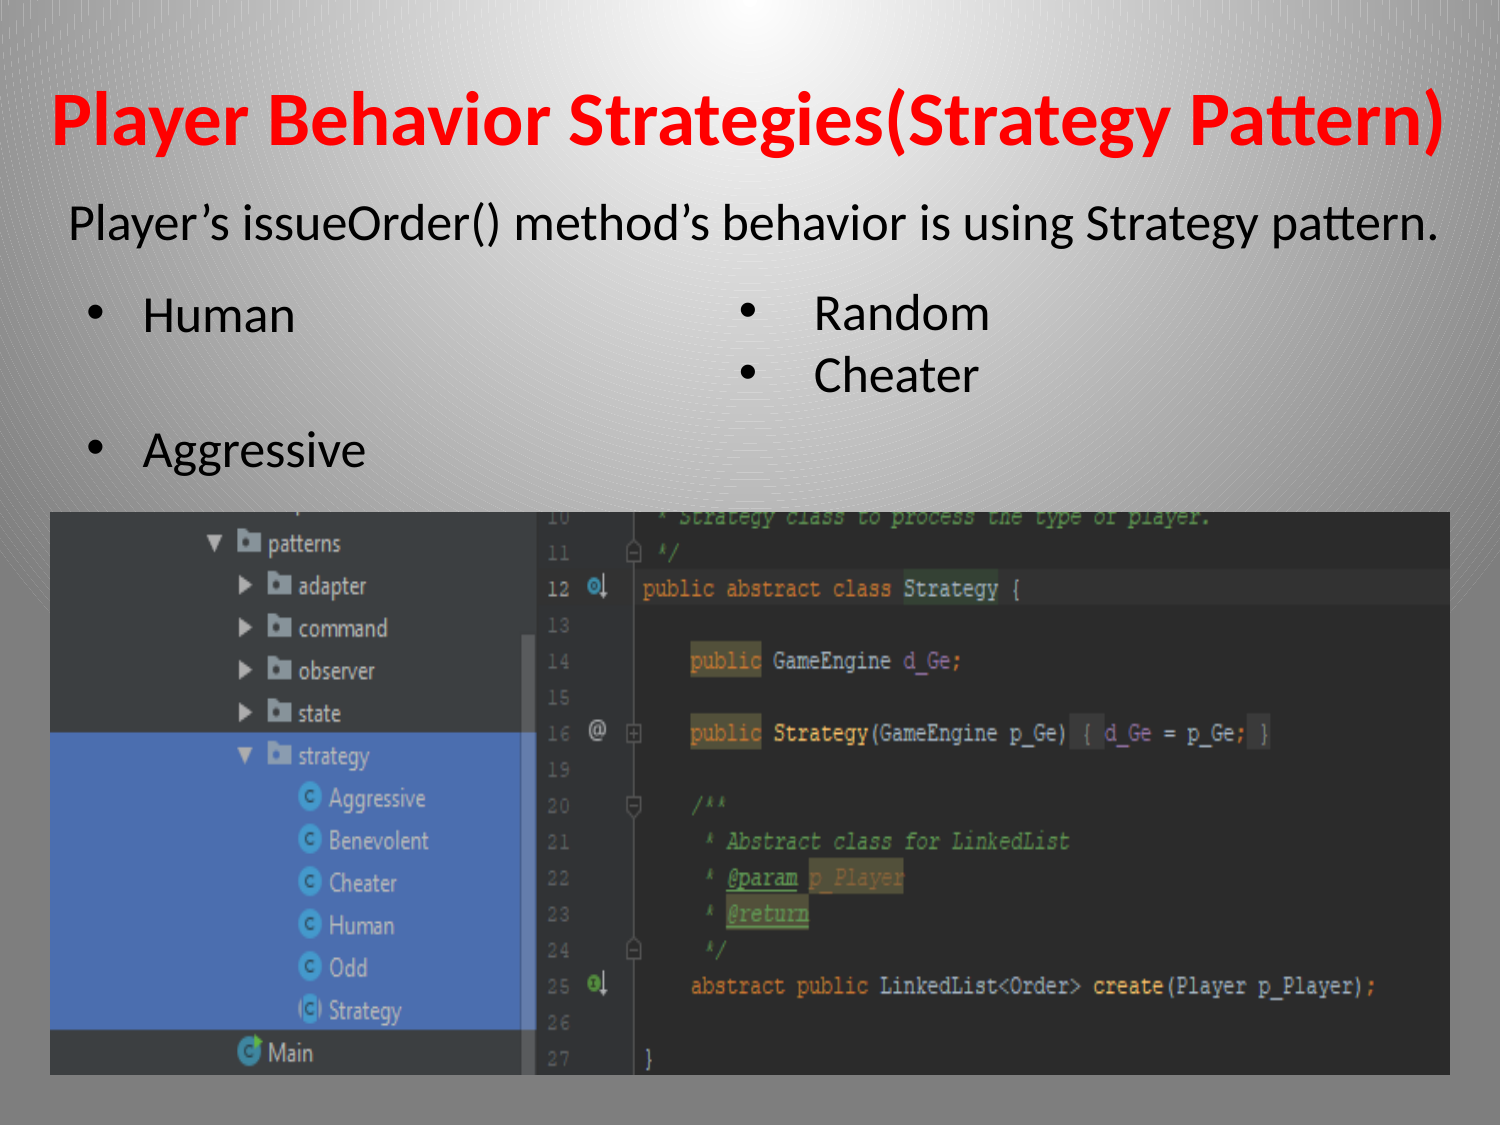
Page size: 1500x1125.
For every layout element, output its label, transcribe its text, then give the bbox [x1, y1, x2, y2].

text_box Random Cheater [724, 270, 1475, 411]
list Human Aggressive Benevolent [71, 273, 597, 510]
text_box Player’s issueOrder() method’s behavior is using Strategy pattern. [53, 181, 1456, 259]
picture [49, 512, 1451, 1076]
title Player Behavior Strategies(Strategy Pattern) [16, 20, 1484, 209]
